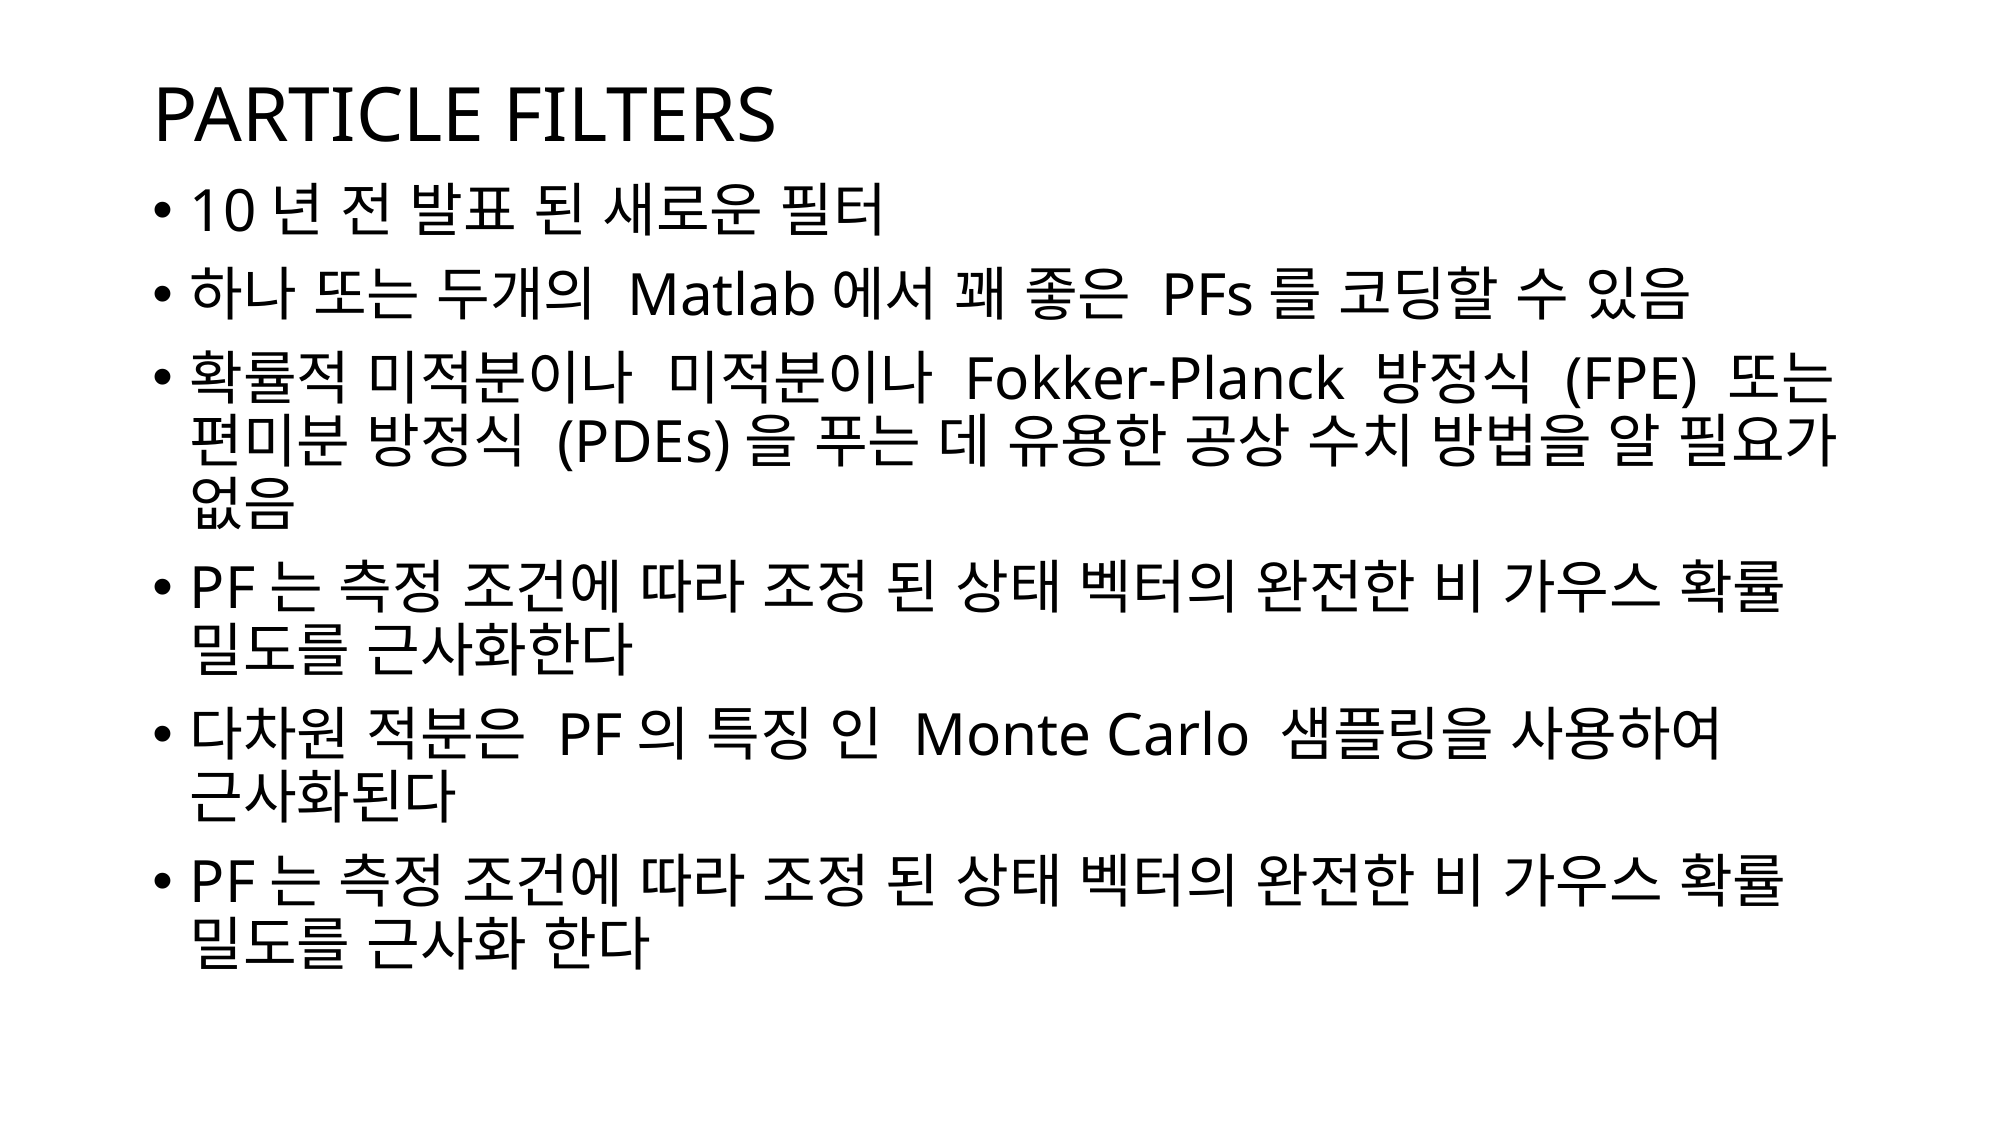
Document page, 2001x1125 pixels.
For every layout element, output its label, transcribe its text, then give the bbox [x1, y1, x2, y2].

list 10년 전 발표 된 새로운 필터 하나 또는 두개의 Matlab에서 꽤 좋은 PFs를 코딩할 수 있음 확률적 미적분이나 미적분이나 Fokker-Planck 방정식 (FPE) 또는 편미분 방정식 (PDEs)을 푸는 데 유용한 공상 수치 방법을 알 필요가 없음 PF는 측정 조건에 따라 조정 된 상태 벡터의 완전한 비 가우스 확률 밀도를 근사화한다 다차원 적분은 PF의 특징 인 Monte Carlo 샘플링을 사용하여 근사화된다 PF는 측정 조건에 따라 조정 된 상태 벡터의 완전한 비 가우스 확률 밀도를 근사화 한다 [137, 173, 1863, 1014]
title PARTICLE FILTERS [137, 59, 1863, 173]
